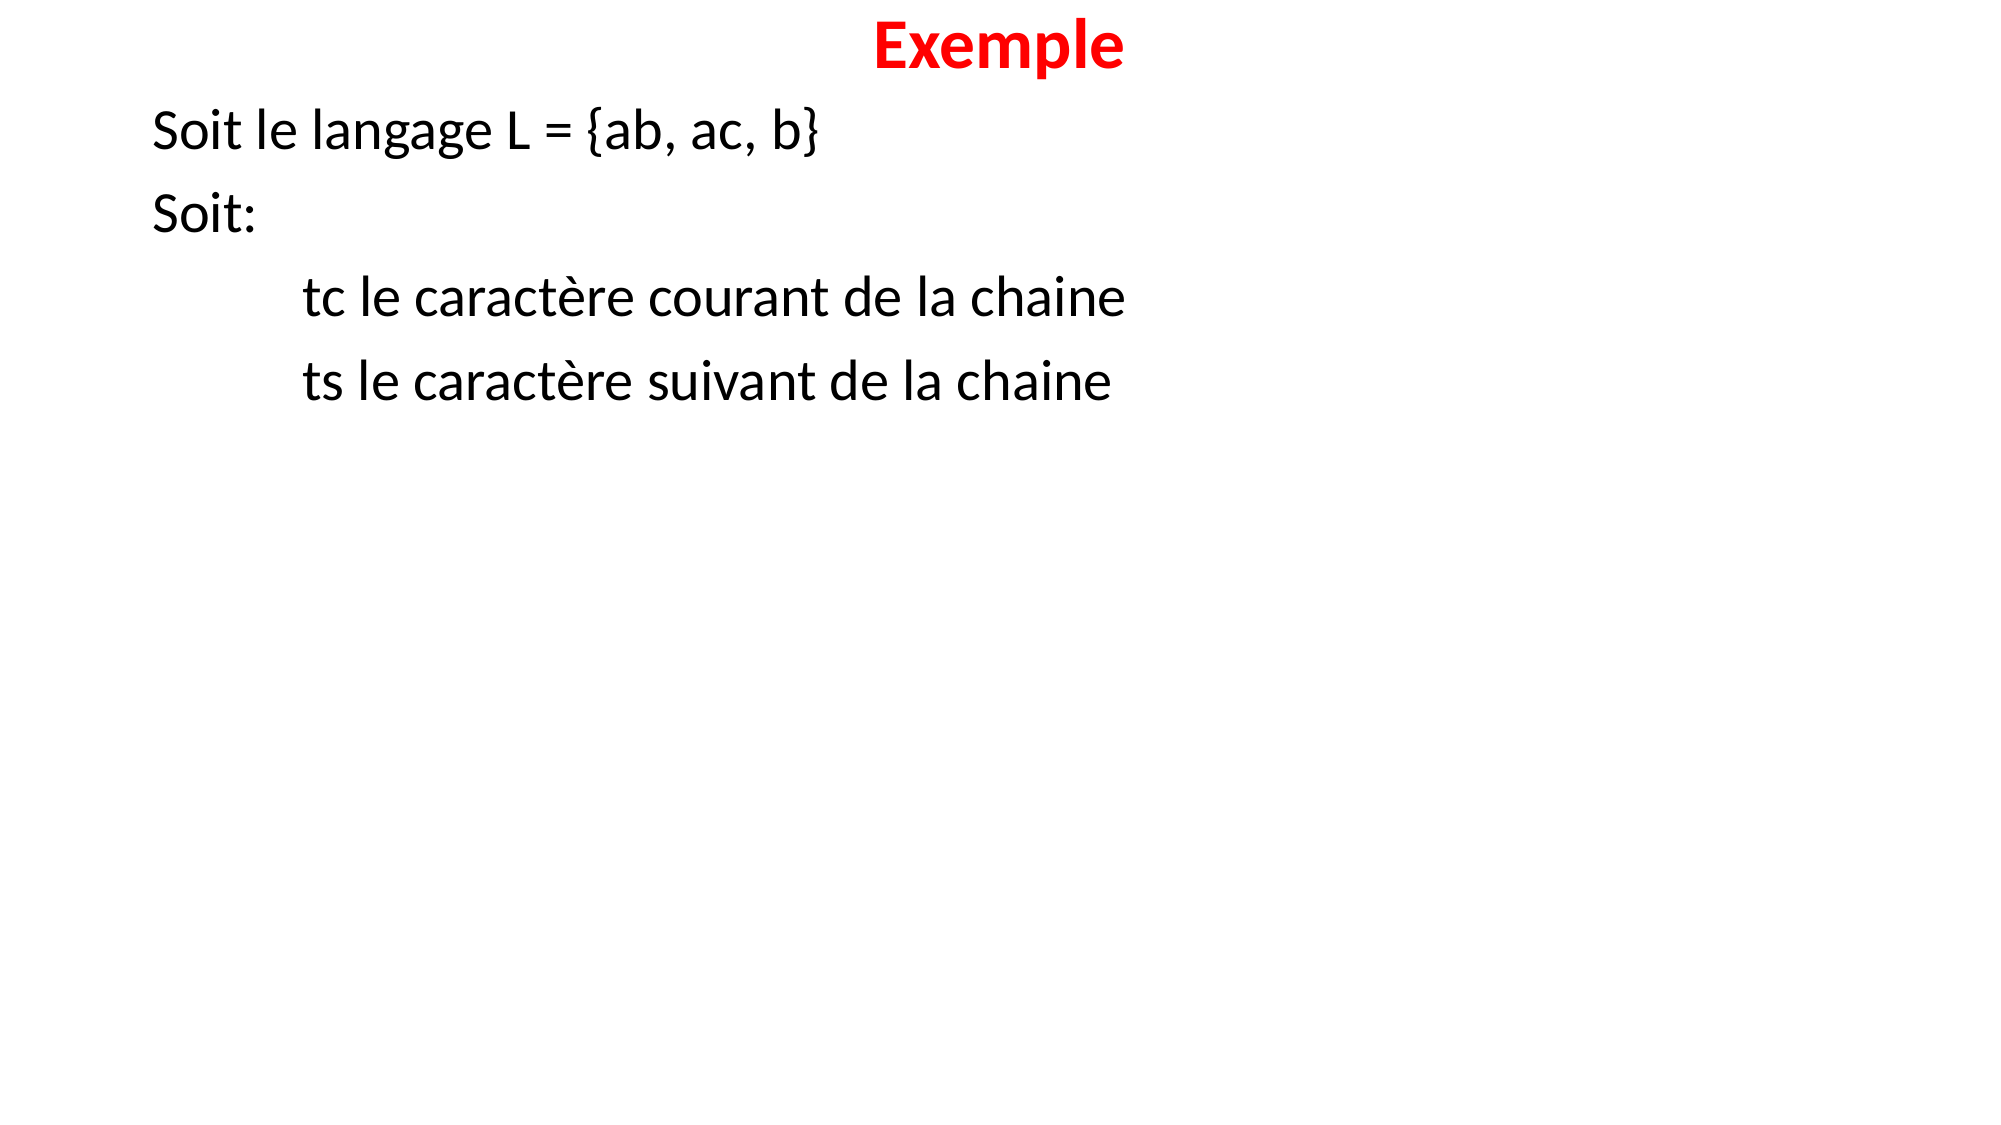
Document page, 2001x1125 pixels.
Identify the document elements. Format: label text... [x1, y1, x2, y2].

list Soit le langage L = {ab, ac, b} Soit: tc le caractère courant de la chaine ts le caractère suivant de la chaine [137, 91, 1863, 1076]
title Exemple [137, 0, 1863, 91]
